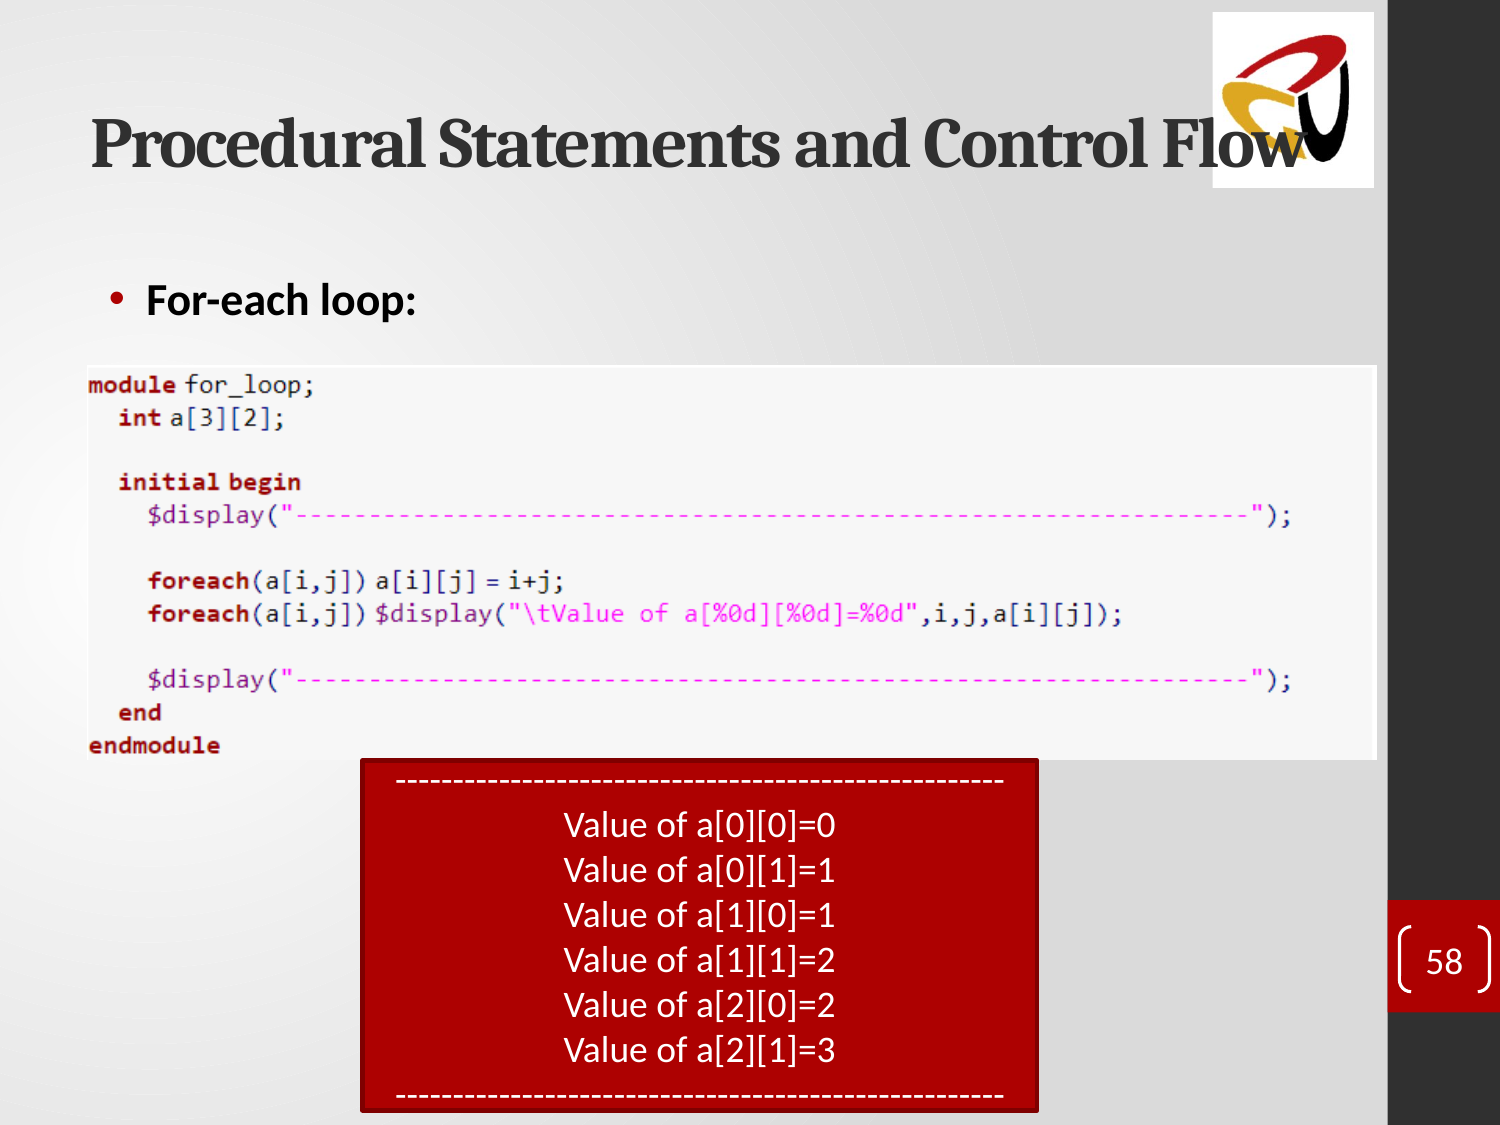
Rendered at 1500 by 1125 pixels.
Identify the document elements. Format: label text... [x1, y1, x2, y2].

picture [86, 365, 1377, 760]
text_box ----------------------------------------------------- Value of a[0][0]=0 Value of a[0][1]=1 Value of a[1][0]=1 Value of a[1][1]=2 Value of a[2][0]=2 Value of a[2][1]=3 ----------------------------------------------------- [360, 766, 1039, 1113]
slide_number 58 [1397, 925, 1492, 994]
picture [1212, 12, 1374, 188]
title Procedural Statements and Control Flow [75, 45, 1325, 233]
list For-each loop: [75, 262, 1325, 1050]
